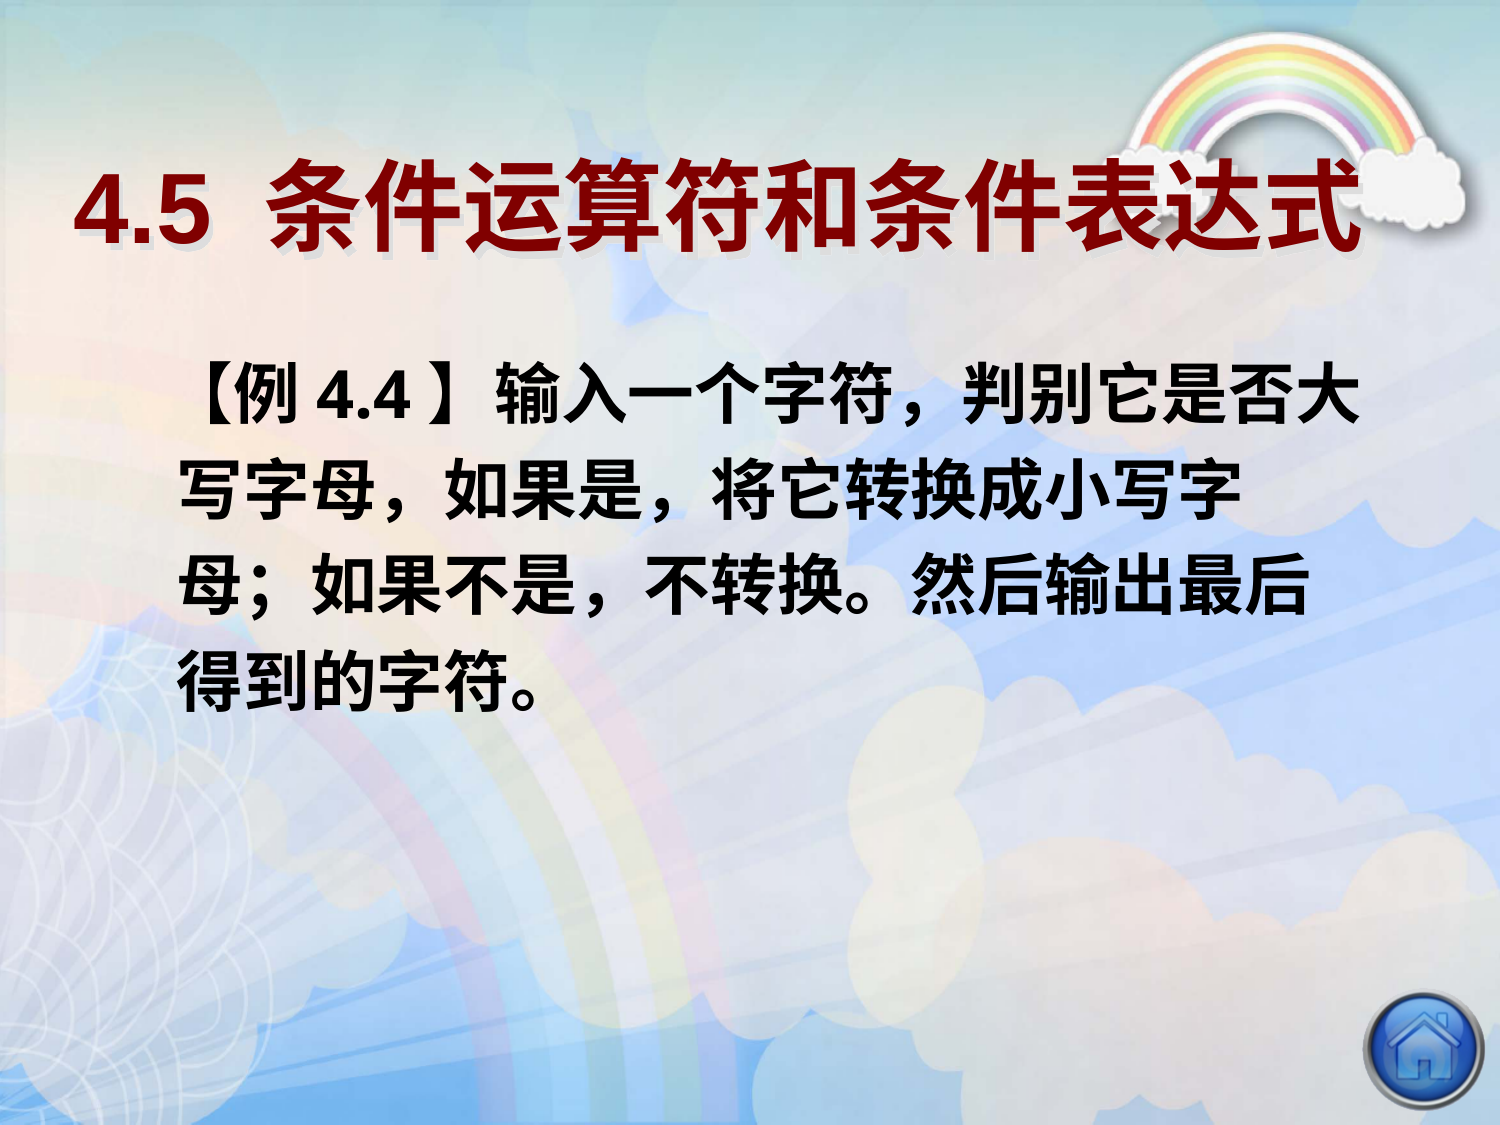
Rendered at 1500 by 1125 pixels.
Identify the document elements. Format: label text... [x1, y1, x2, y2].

list 【例4.4】输入一个字符，判别它是否大写字母，如果是，将它转换成小写字母；如果不是，不转换。然后输出最后得到的字符。 [105, 328, 1383, 786]
title 4.5 条件运算符和条件表达式 [58, 135, 1442, 272]
picture [0, 1, 1500, 1125]
